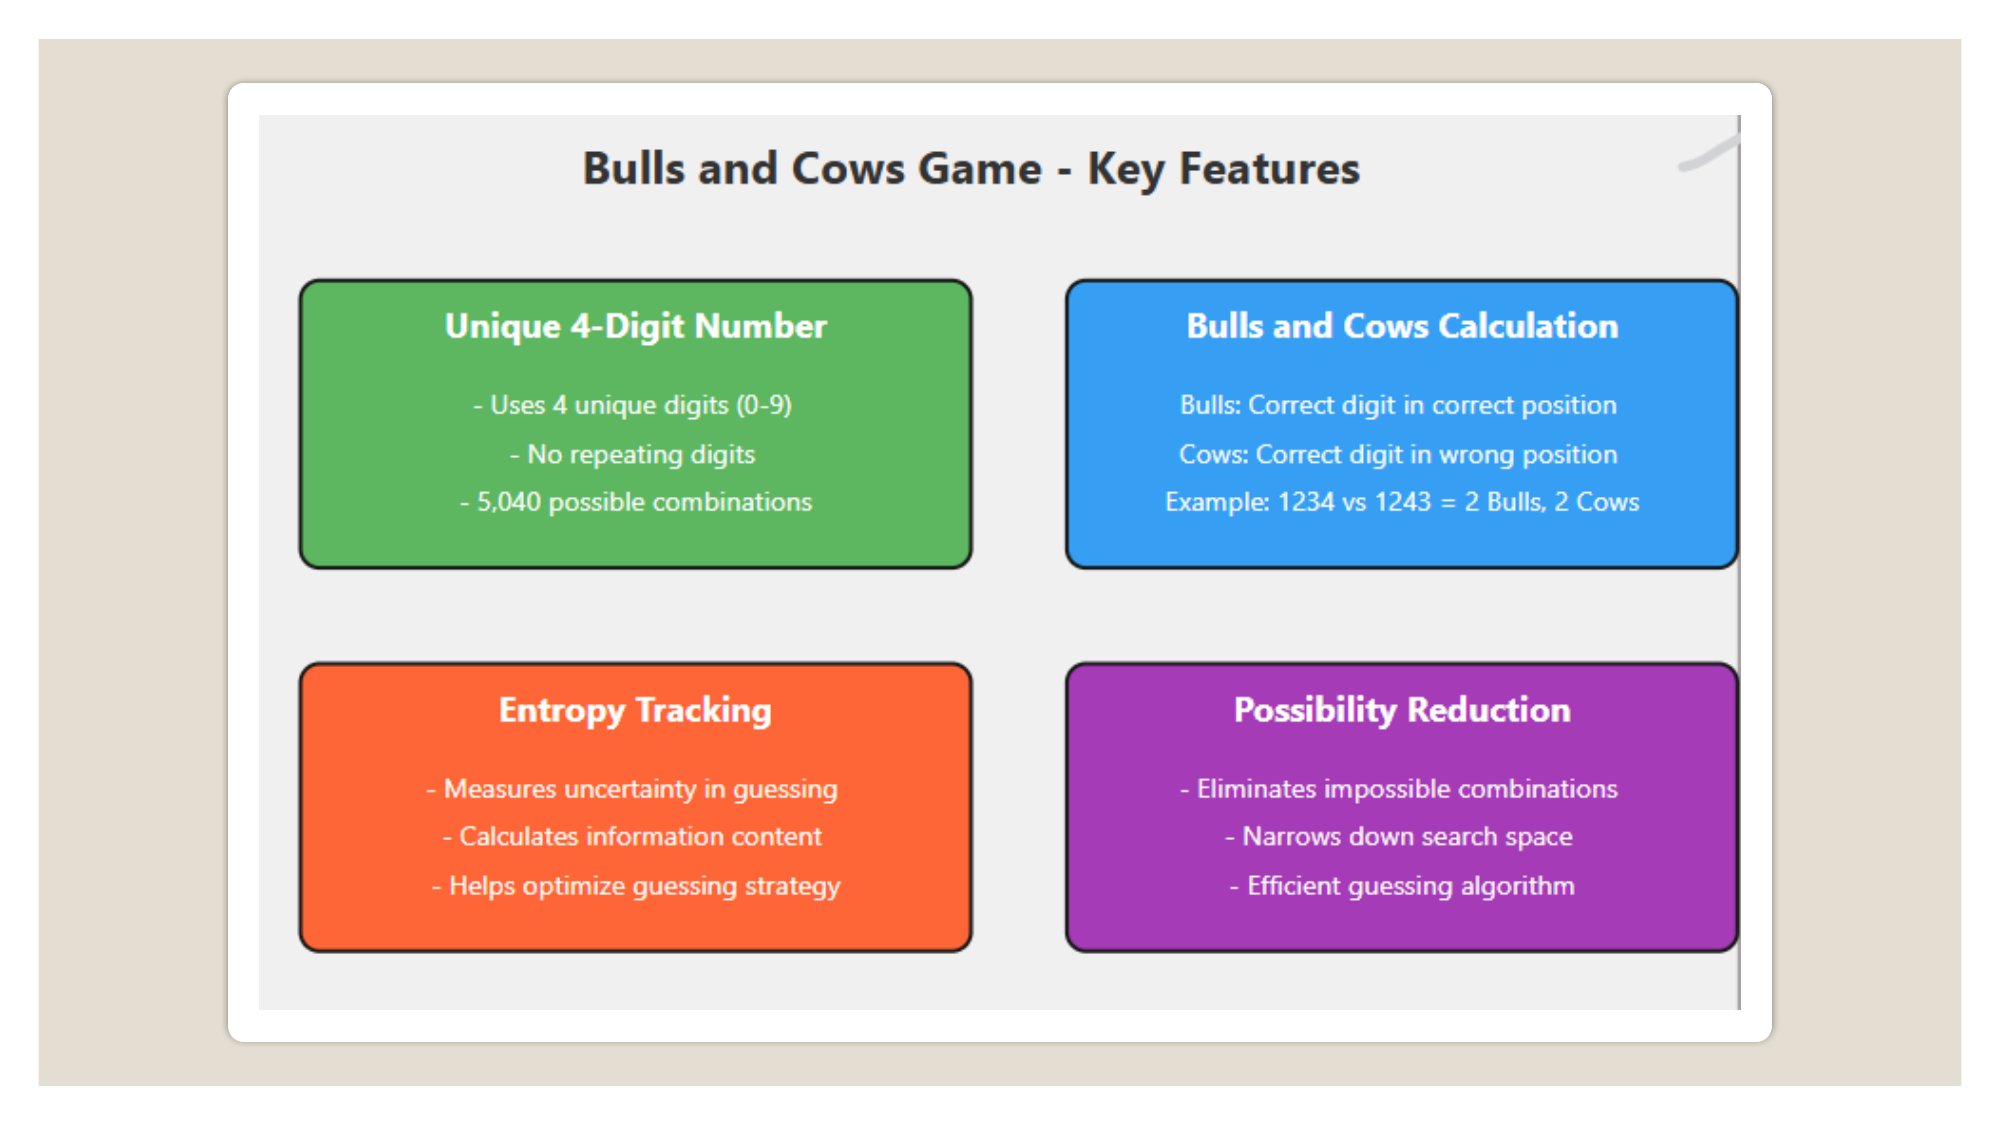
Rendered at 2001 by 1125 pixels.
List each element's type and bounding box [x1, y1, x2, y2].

list [258, 114, 1741, 1011]
